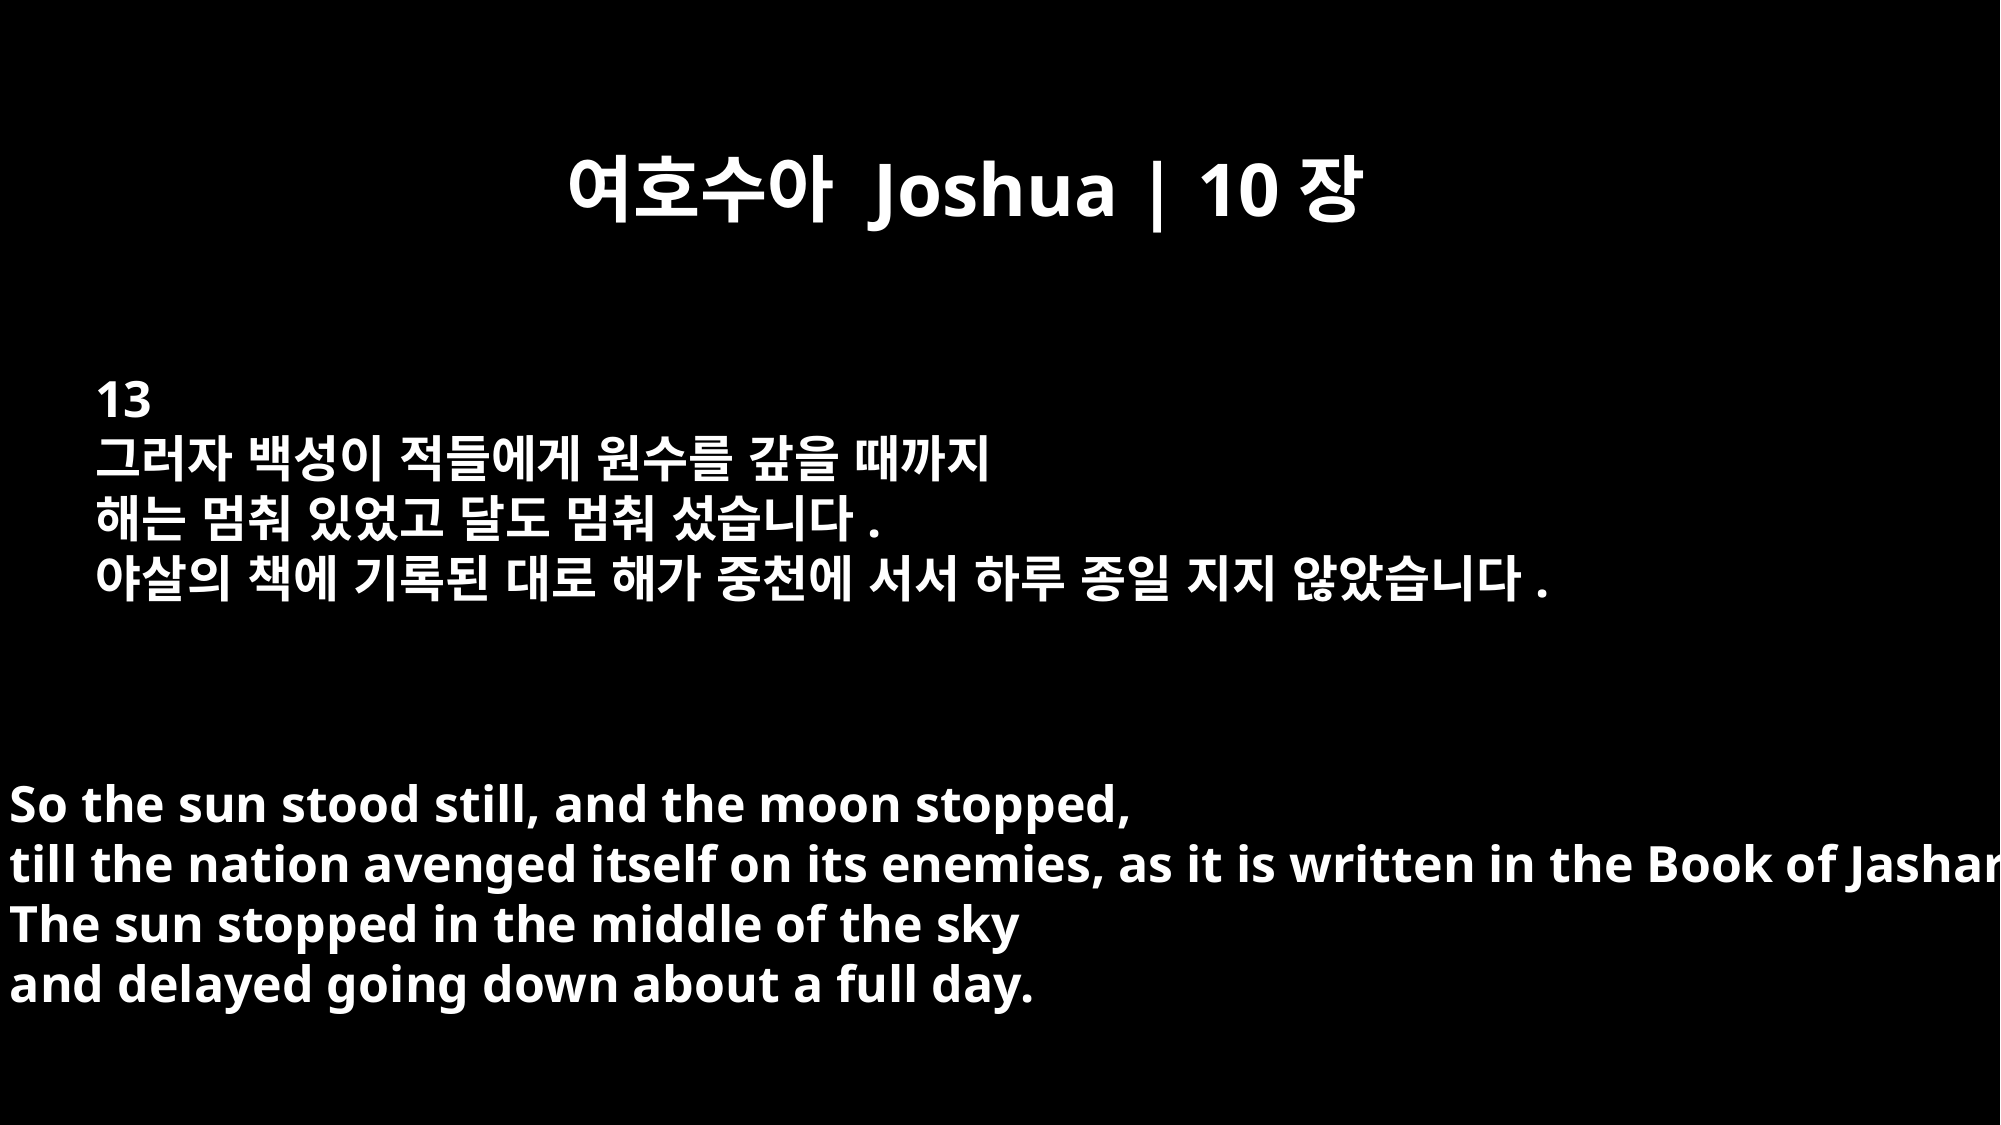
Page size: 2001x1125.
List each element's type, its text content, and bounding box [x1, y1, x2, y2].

text_box 13 그러자 백성이 적들에게 원수를 갚을 때까지 해는 멈춰 있었고 달도 멈춰 섰습니다. 야살의 책에 기록된 대로 해가 중천에 서서 하루 종일 지지 않았습니다. [80, 359, 1565, 615]
text_box 여호수아 Joshua | 10장 [551, 136, 1381, 239]
text_box So the sun stood still, and the moon stopped, till the nation avenged itself on its enemies, as it is written in the Book of Jashar. The sun stopped in the middle of the sky and delayed going down about a full day. [0, 764, 2000, 1020]
